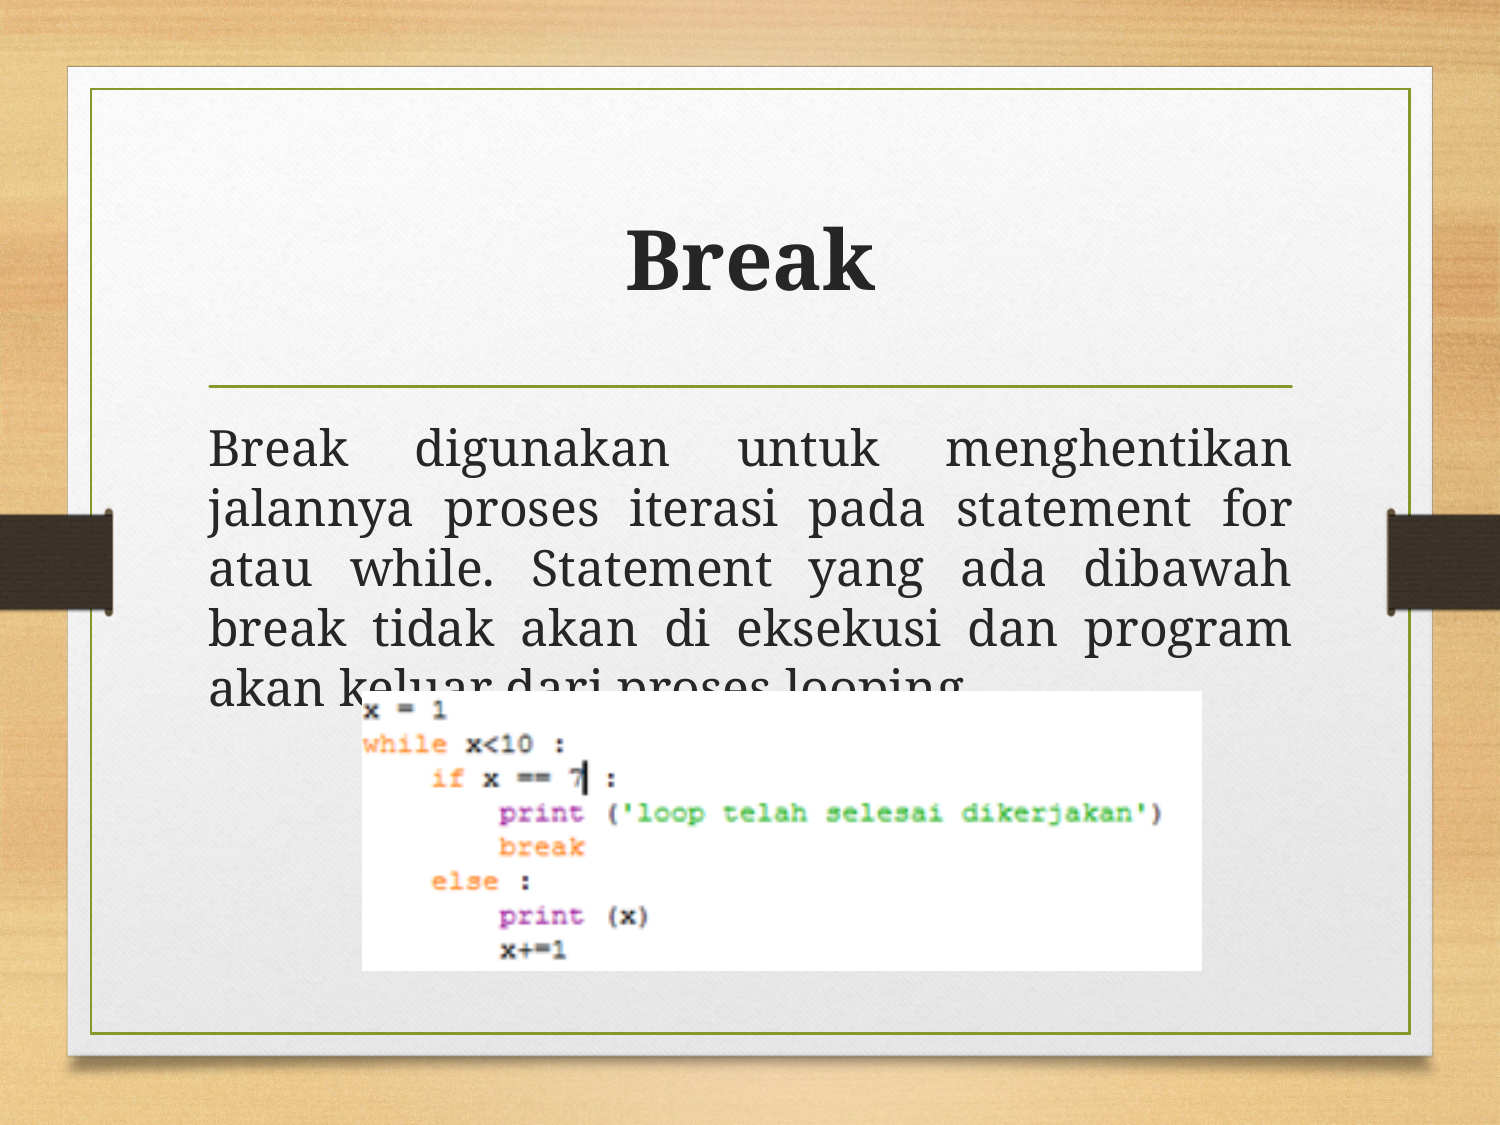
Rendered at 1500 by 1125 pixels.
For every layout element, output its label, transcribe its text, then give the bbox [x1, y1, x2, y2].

picture [0, 0, 1500, 1125]
list Break digunakan untuk menghentikan jalannya proses iterasi pada statement for atau while. Statement yang ada dibawah break tidak akan di eksekusi dan program akan keluar dari proses looping. [193, 408, 1309, 974]
title Break [193, 150, 1309, 365]
